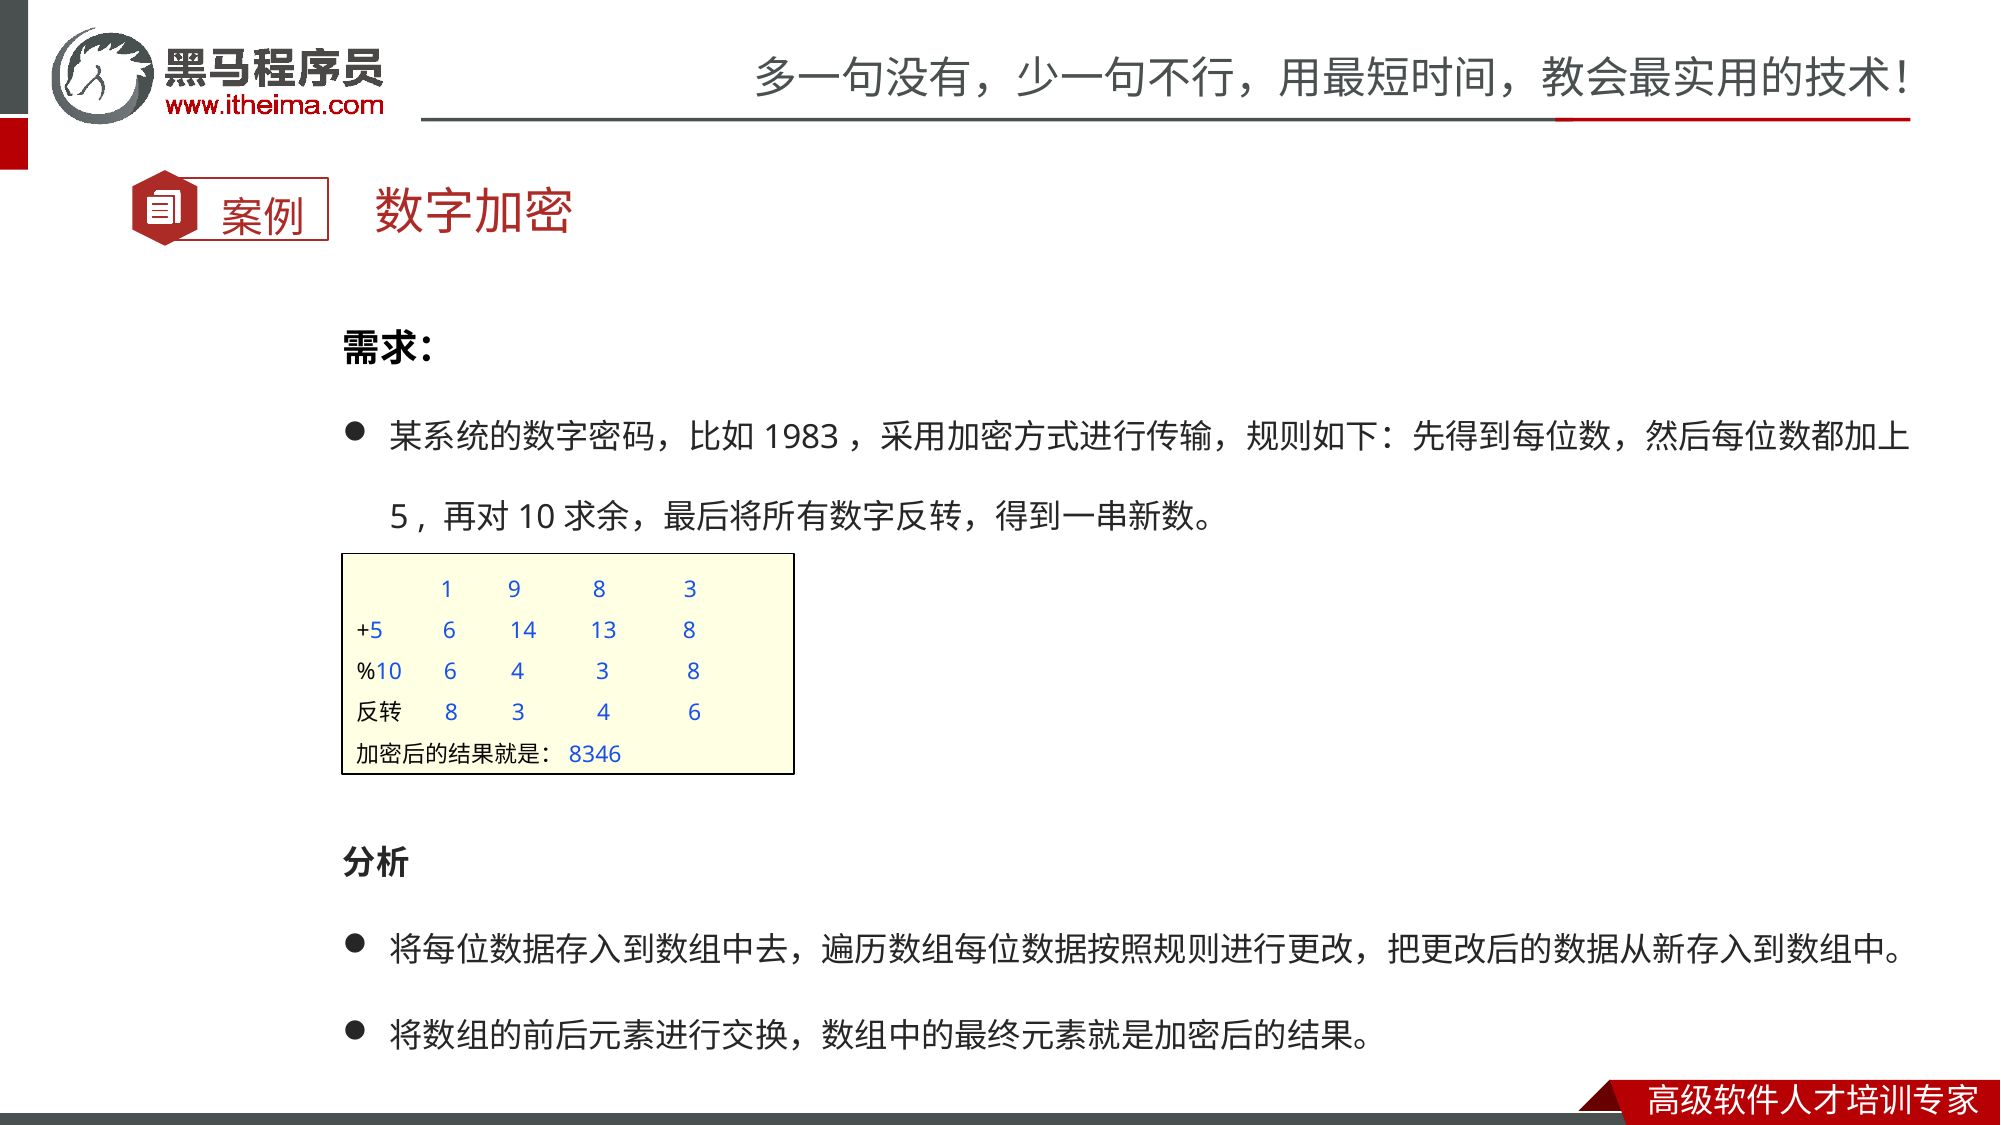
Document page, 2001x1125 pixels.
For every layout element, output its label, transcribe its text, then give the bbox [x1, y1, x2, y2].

list 需求： 某系统的数字密码，比如1983，采用加密方式进行传输，规则如下：先得到每位数，然后每位数都加上5 , 再对10求余，最后将所有数字反转，得到一串新数。 分析 将每位数据存入到数组中去，遍历数组每位数据按照规则进行更改，把更改后的数据从新存入到数组中。 将数组的前后元素进行交换，数组中的最终元素就是加密后的结果。 [327, 271, 1934, 964]
text_box 1 9 8 3 +5 6 14 13 8 %10 6 4 3 8 反转 8 3 4 6 加密后的结果就是：8346 [341, 553, 795, 774]
picture [147, 190, 181, 224]
picture [50, 26, 384, 125]
list 数字加密 [360, 166, 1872, 252]
